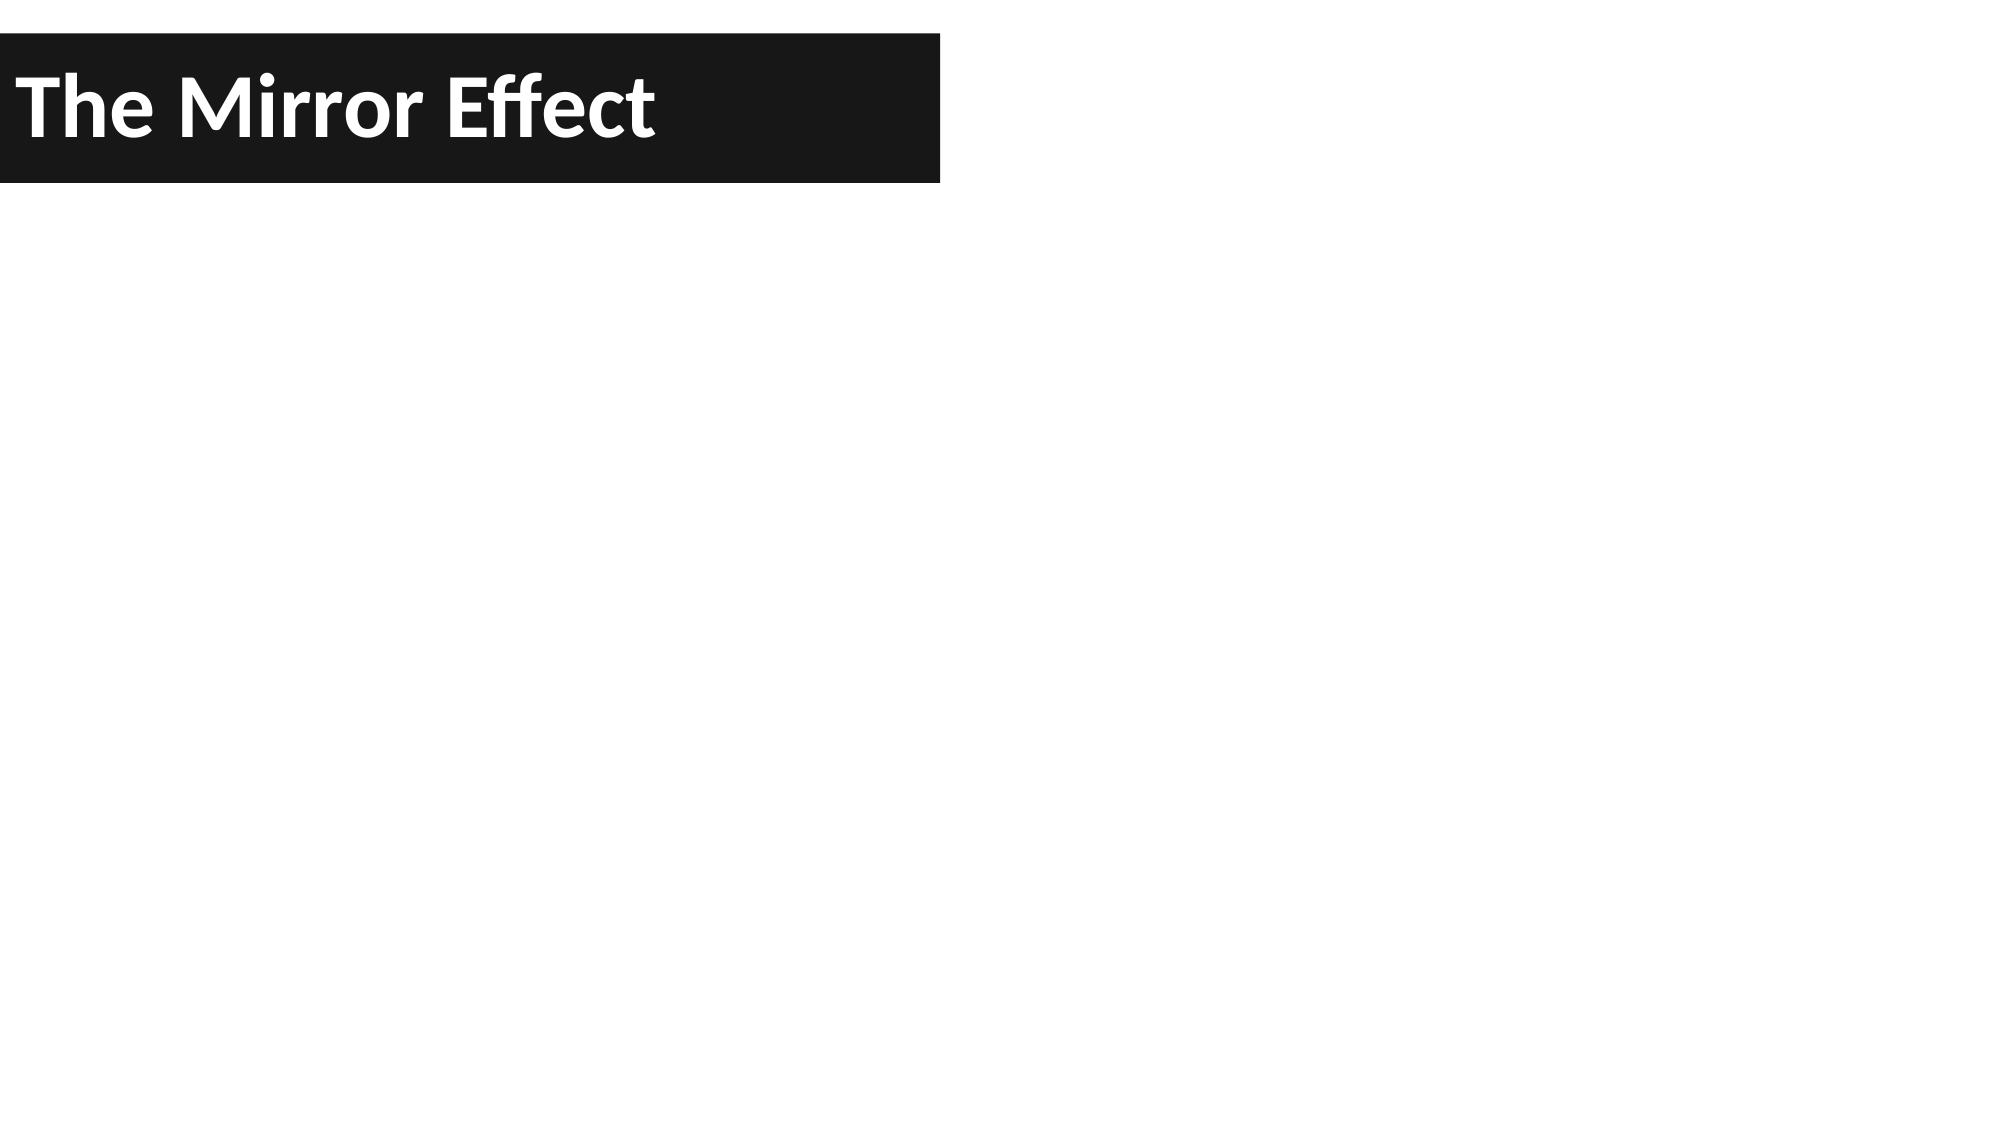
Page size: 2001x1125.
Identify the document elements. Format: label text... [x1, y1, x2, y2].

title The Mirror Effect [0, 33, 941, 183]
